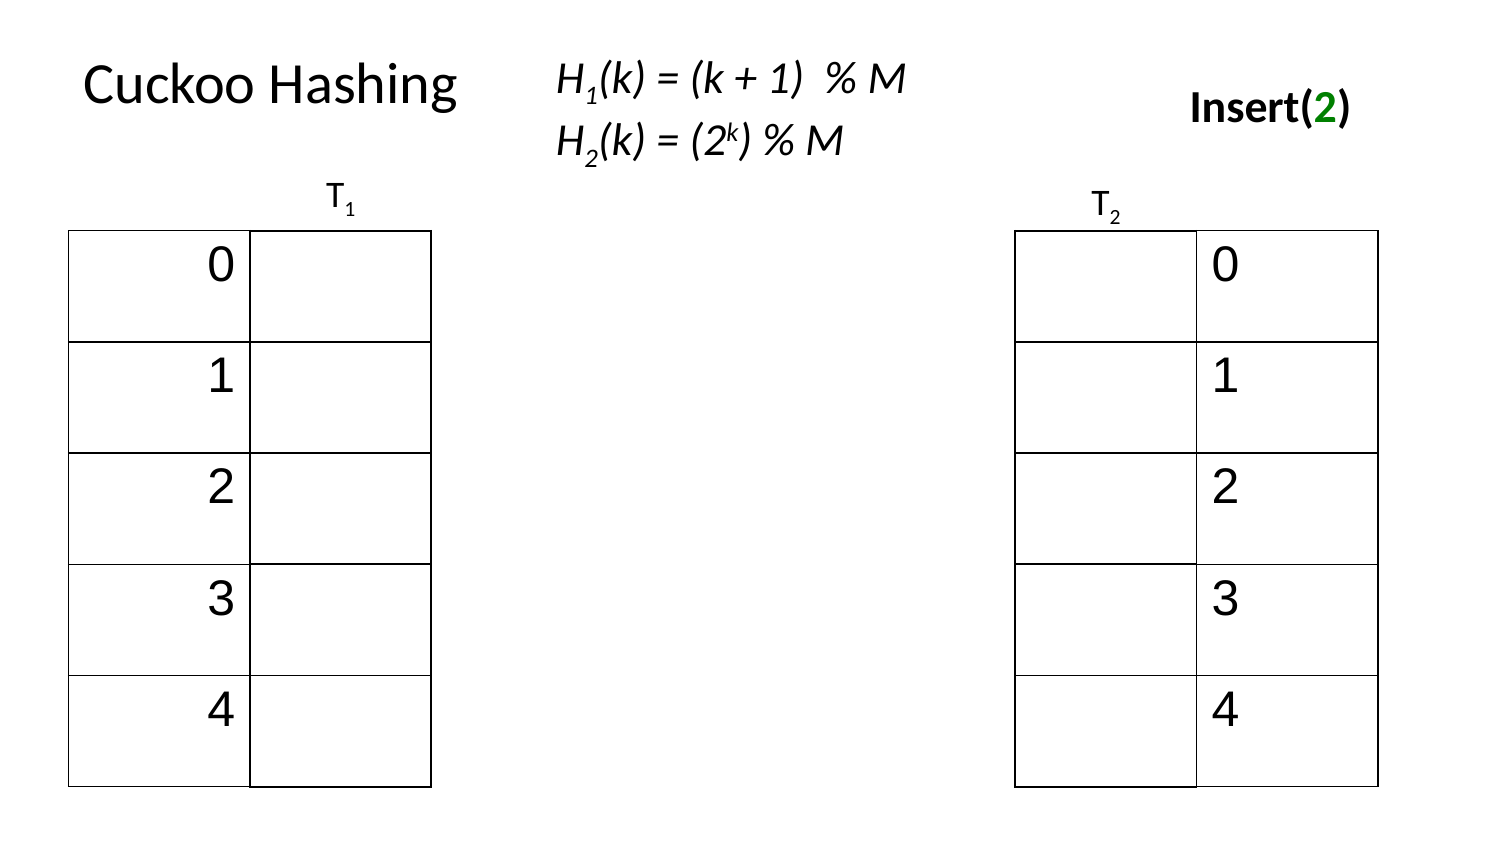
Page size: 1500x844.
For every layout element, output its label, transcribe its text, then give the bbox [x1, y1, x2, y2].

table_cell 1 [69, 343, 249, 452]
text_box T1 [249, 162, 432, 223]
table_cell 1 [1197, 343, 1377, 452]
table_cell [251, 565, 430, 675]
table_header 0 [1197, 231, 1377, 341]
text_box Insert(2) [1147, 69, 1394, 141]
table_cell [1016, 454, 1196, 563]
table_cell 2 [1197, 454, 1377, 564]
table_cell [1016, 565, 1196, 675]
table_cell 3 [1197, 565, 1377, 675]
table_cell [251, 676, 430, 786]
table_cell [1016, 343, 1196, 452]
table_cell [251, 343, 430, 452]
text_box Cuckoo Hashing [68, 37, 475, 124]
table_header [1016, 232, 1196, 341]
text_box H1(k) = (k + 1) % M H2(k) = (2k) % M [540, 39, 925, 167]
table_cell [251, 454, 430, 563]
text_box T2 [1015, 170, 1197, 231]
table_cell 2 [69, 454, 249, 564]
table_cell 4 [69, 676, 249, 786]
table_header 0 [69, 231, 249, 341]
table_header [251, 232, 430, 341]
table_cell 3 [69, 565, 249, 675]
table_cell [1016, 676, 1196, 786]
table_cell 4 [1197, 676, 1377, 786]
